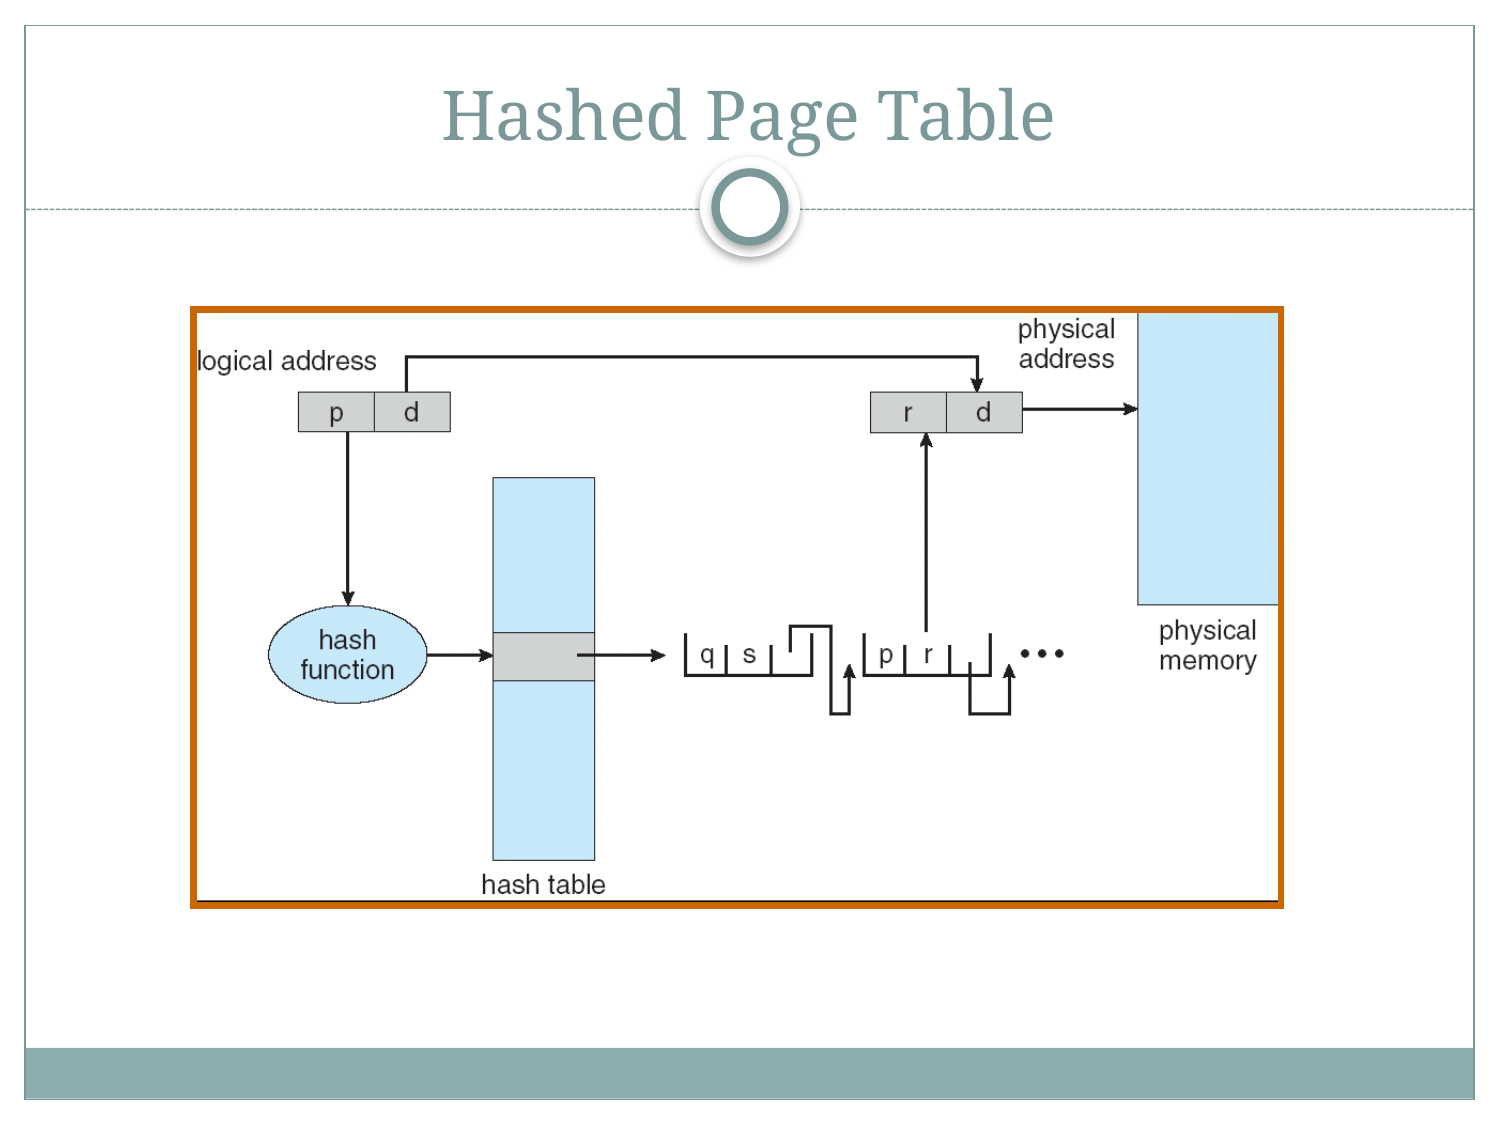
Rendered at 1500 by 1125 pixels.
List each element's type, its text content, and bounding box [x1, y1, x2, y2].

picture [196, 312, 1279, 903]
title Hashed Page Table [49, 37, 1450, 163]
